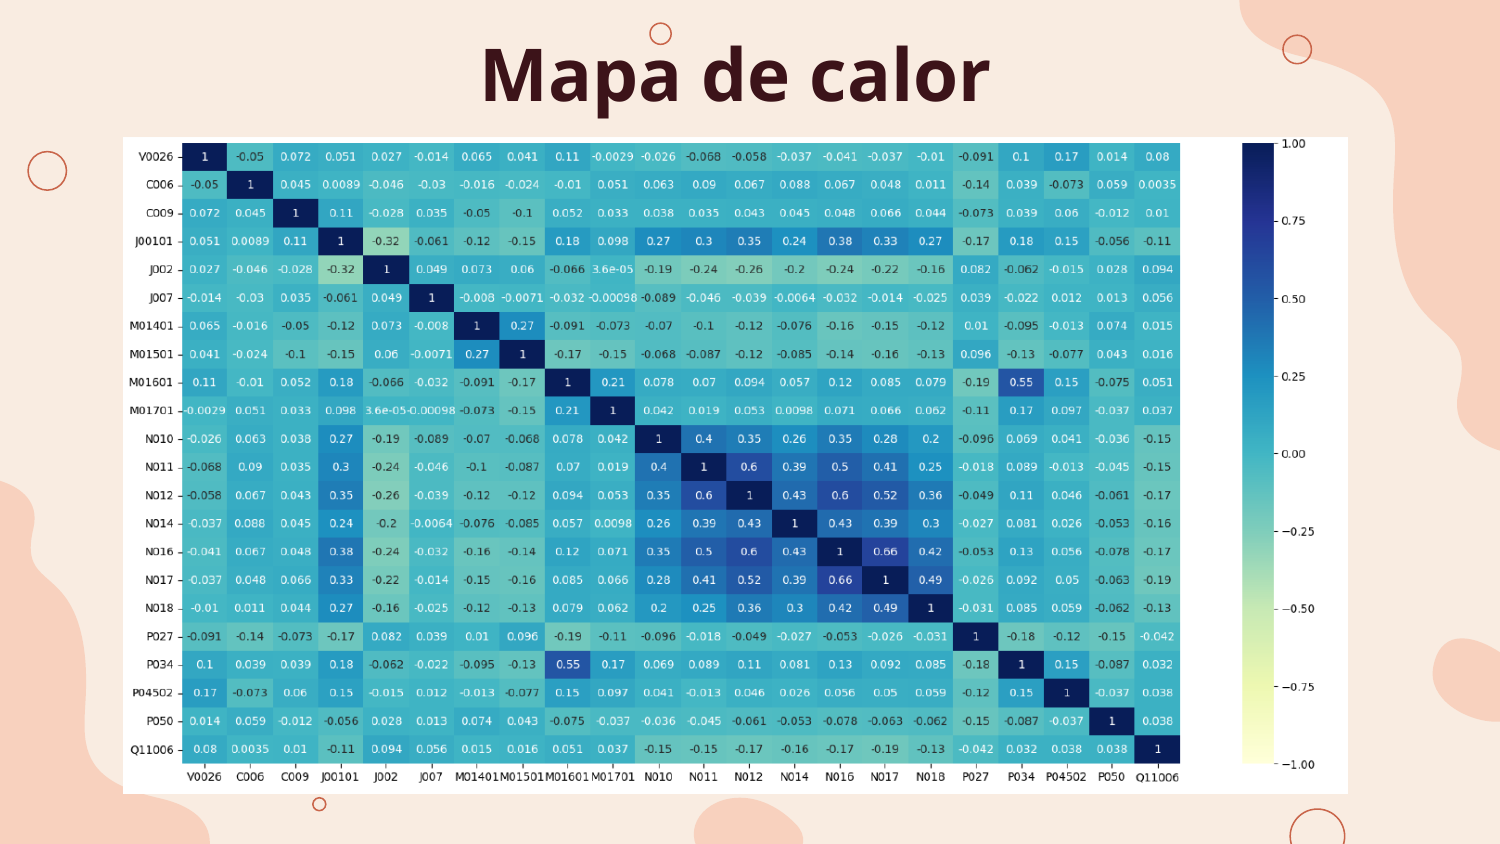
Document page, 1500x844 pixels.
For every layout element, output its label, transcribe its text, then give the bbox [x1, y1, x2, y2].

picture [123, 137, 1349, 794]
title Mapa de calor [65, 13, 1407, 138]
